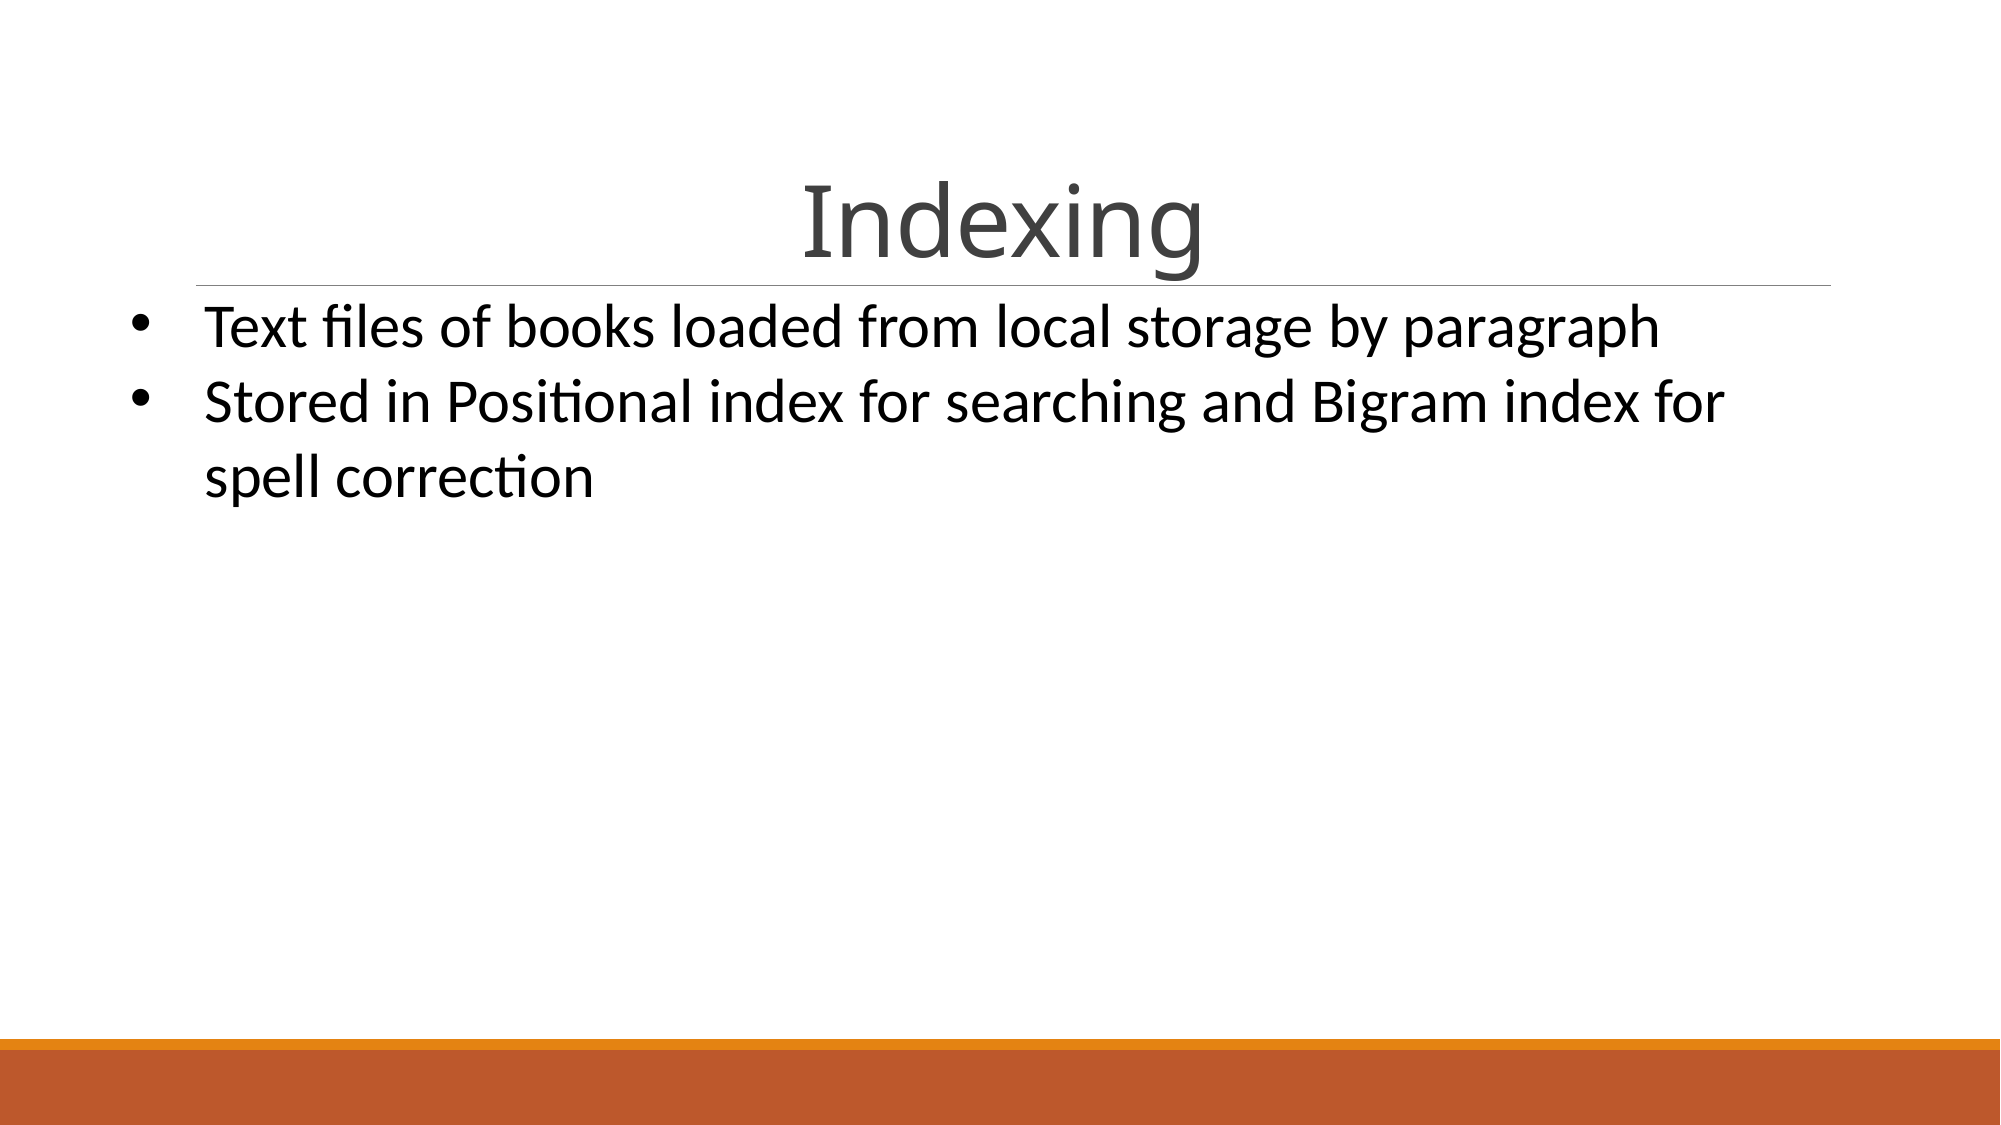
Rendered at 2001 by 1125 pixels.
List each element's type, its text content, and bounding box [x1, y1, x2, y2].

text_box [115, 262, 1927, 1066]
text_box Text files of books loaded from local storage by paragraph Stored in Positional index for searching and Bigram index for spell correction [114, 277, 1863, 517]
title Indexing [180, 47, 1830, 262]
